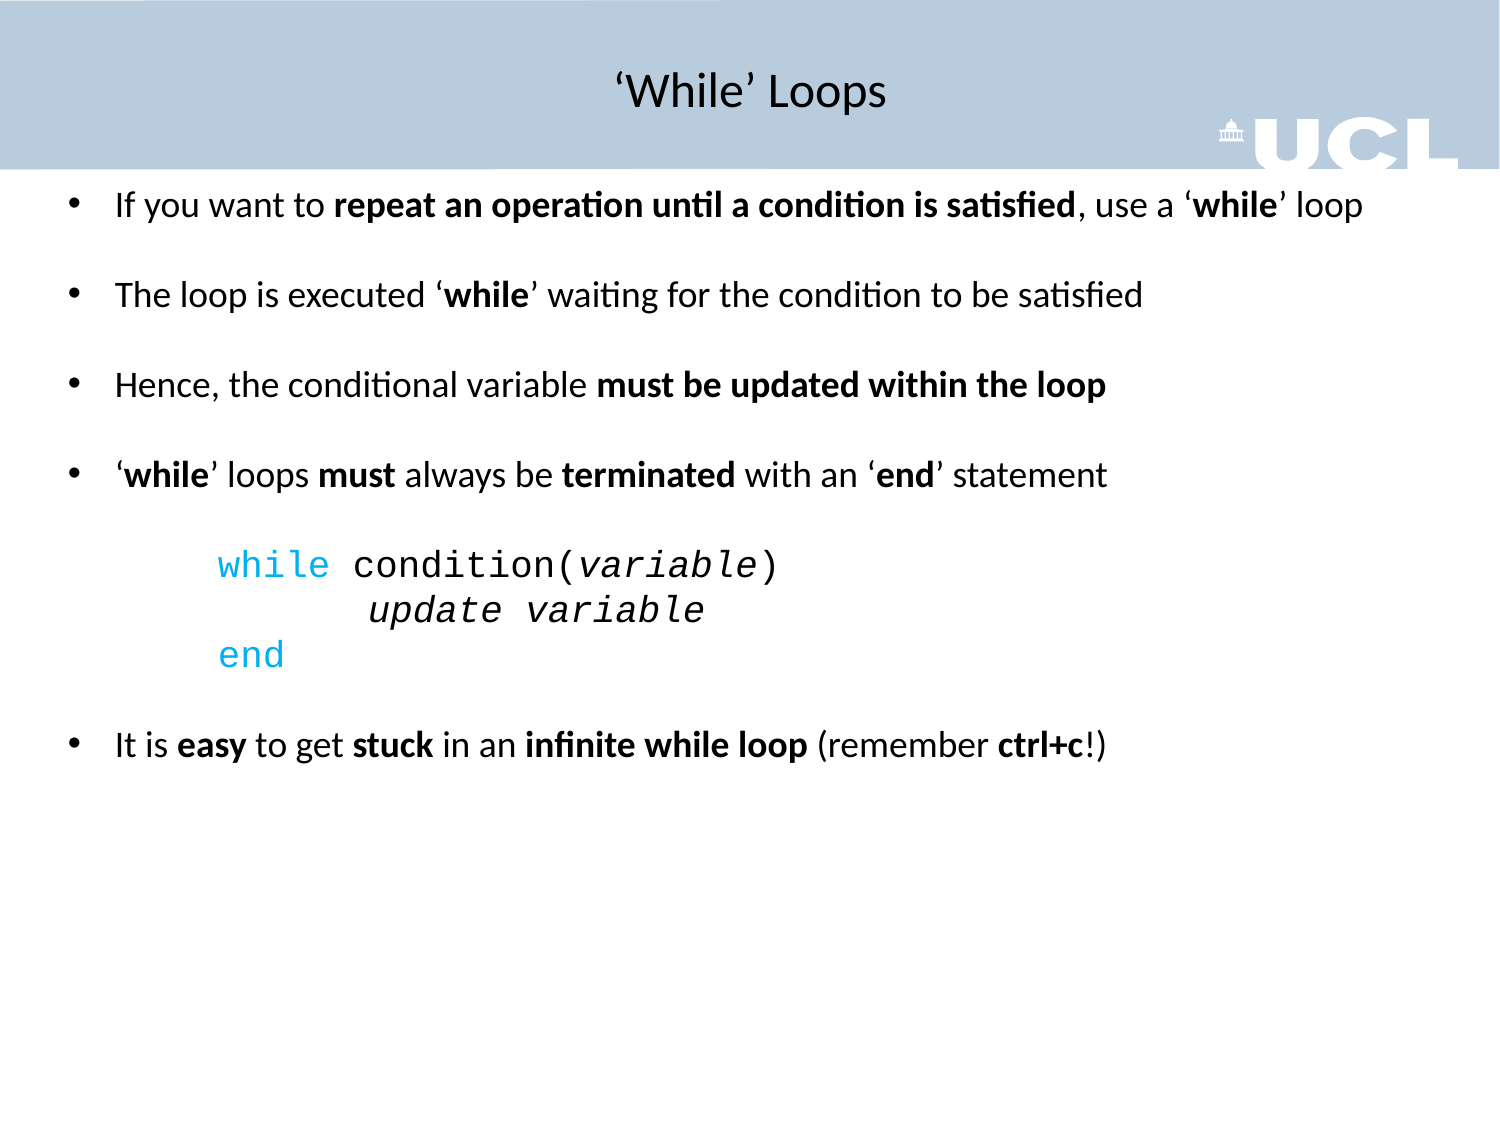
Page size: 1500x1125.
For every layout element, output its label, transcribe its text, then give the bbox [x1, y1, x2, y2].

picture [0, 0, 1500, 170]
text_box If you want to repeat an operation until a condition is satisfied, use a ‘while’ loop The loop is executed ‘while’ waiting for the condition to be satisfied Hence, the conditional variable must be updated within the loop ‘while’ loops must always be terminated with an ‘end’ statement while condition(variable) update variable end It is easy to get stuck in an infinite while loop (remember ctrl+c!) [53, 178, 1447, 773]
